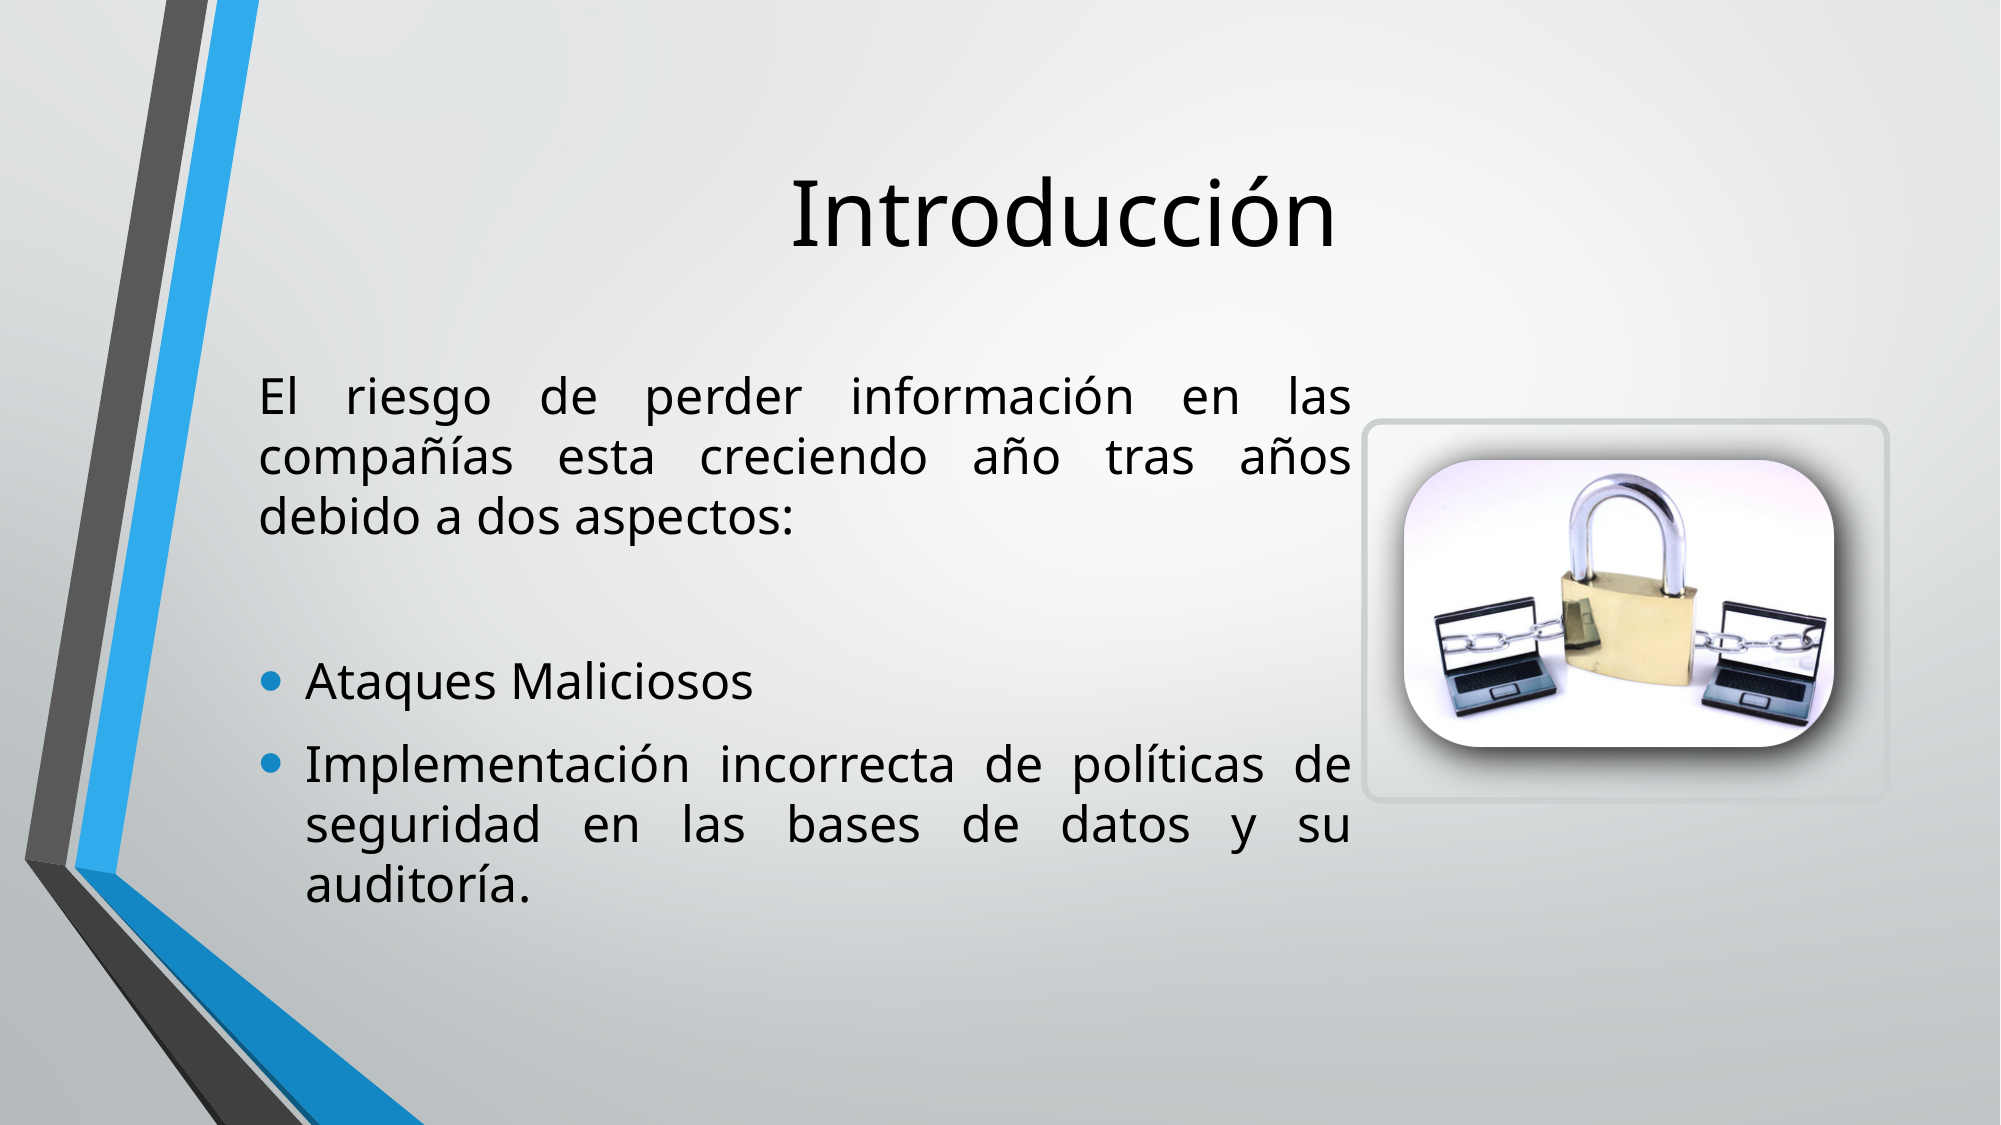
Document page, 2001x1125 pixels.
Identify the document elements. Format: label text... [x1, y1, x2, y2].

title Introducción [243, 112, 1887, 307]
list El riesgo de perder información en las compañías esta creciendo año tras años debido a dos aspectos: Ataques Maliciosos Implementación incorrecta de políticas de seguridad en las bases de datos y su auditoría. [243, 327, 1369, 950]
picture [1364, 421, 1888, 801]
